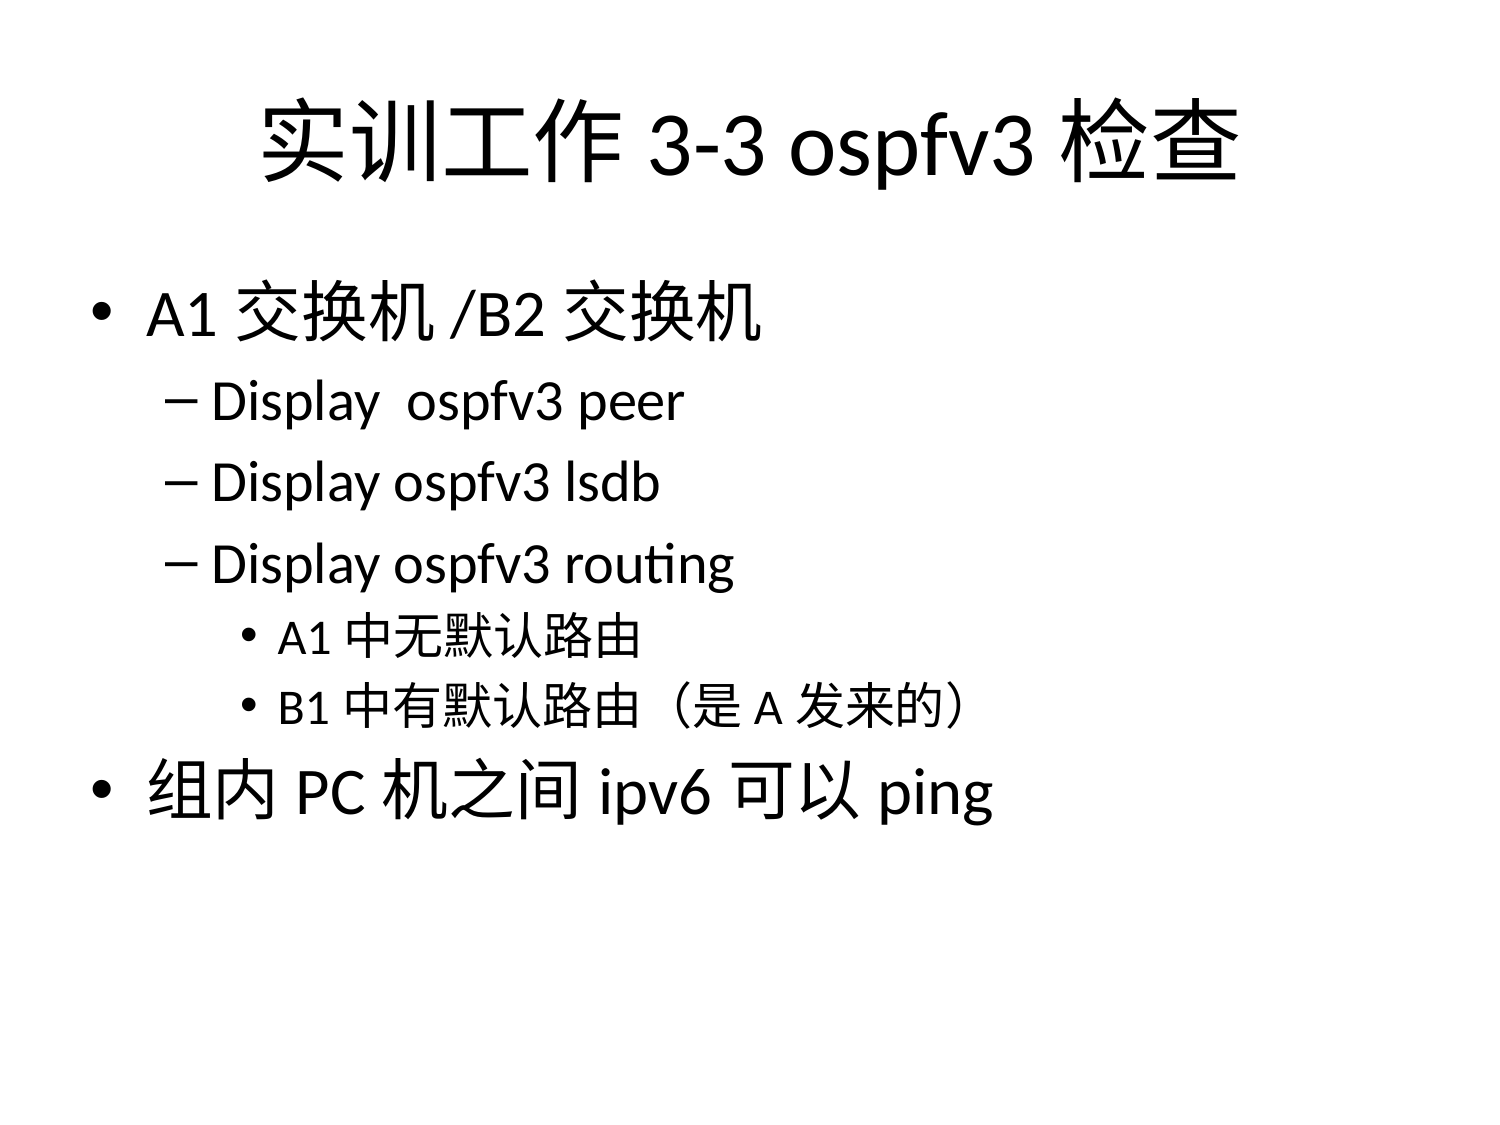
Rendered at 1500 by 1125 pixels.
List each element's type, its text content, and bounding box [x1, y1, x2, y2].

list A1交换机/B2交换机 Display ospfv3 peer Display ospfv3 lsdb Display ospfv3 routing A1中无默认路由 B1中有默认路由（是A发来的） 组内PC机之间ipv6可以ping [75, 262, 1425, 1005]
title 实训工作3-3 ospfv3检查 [75, 45, 1425, 233]
